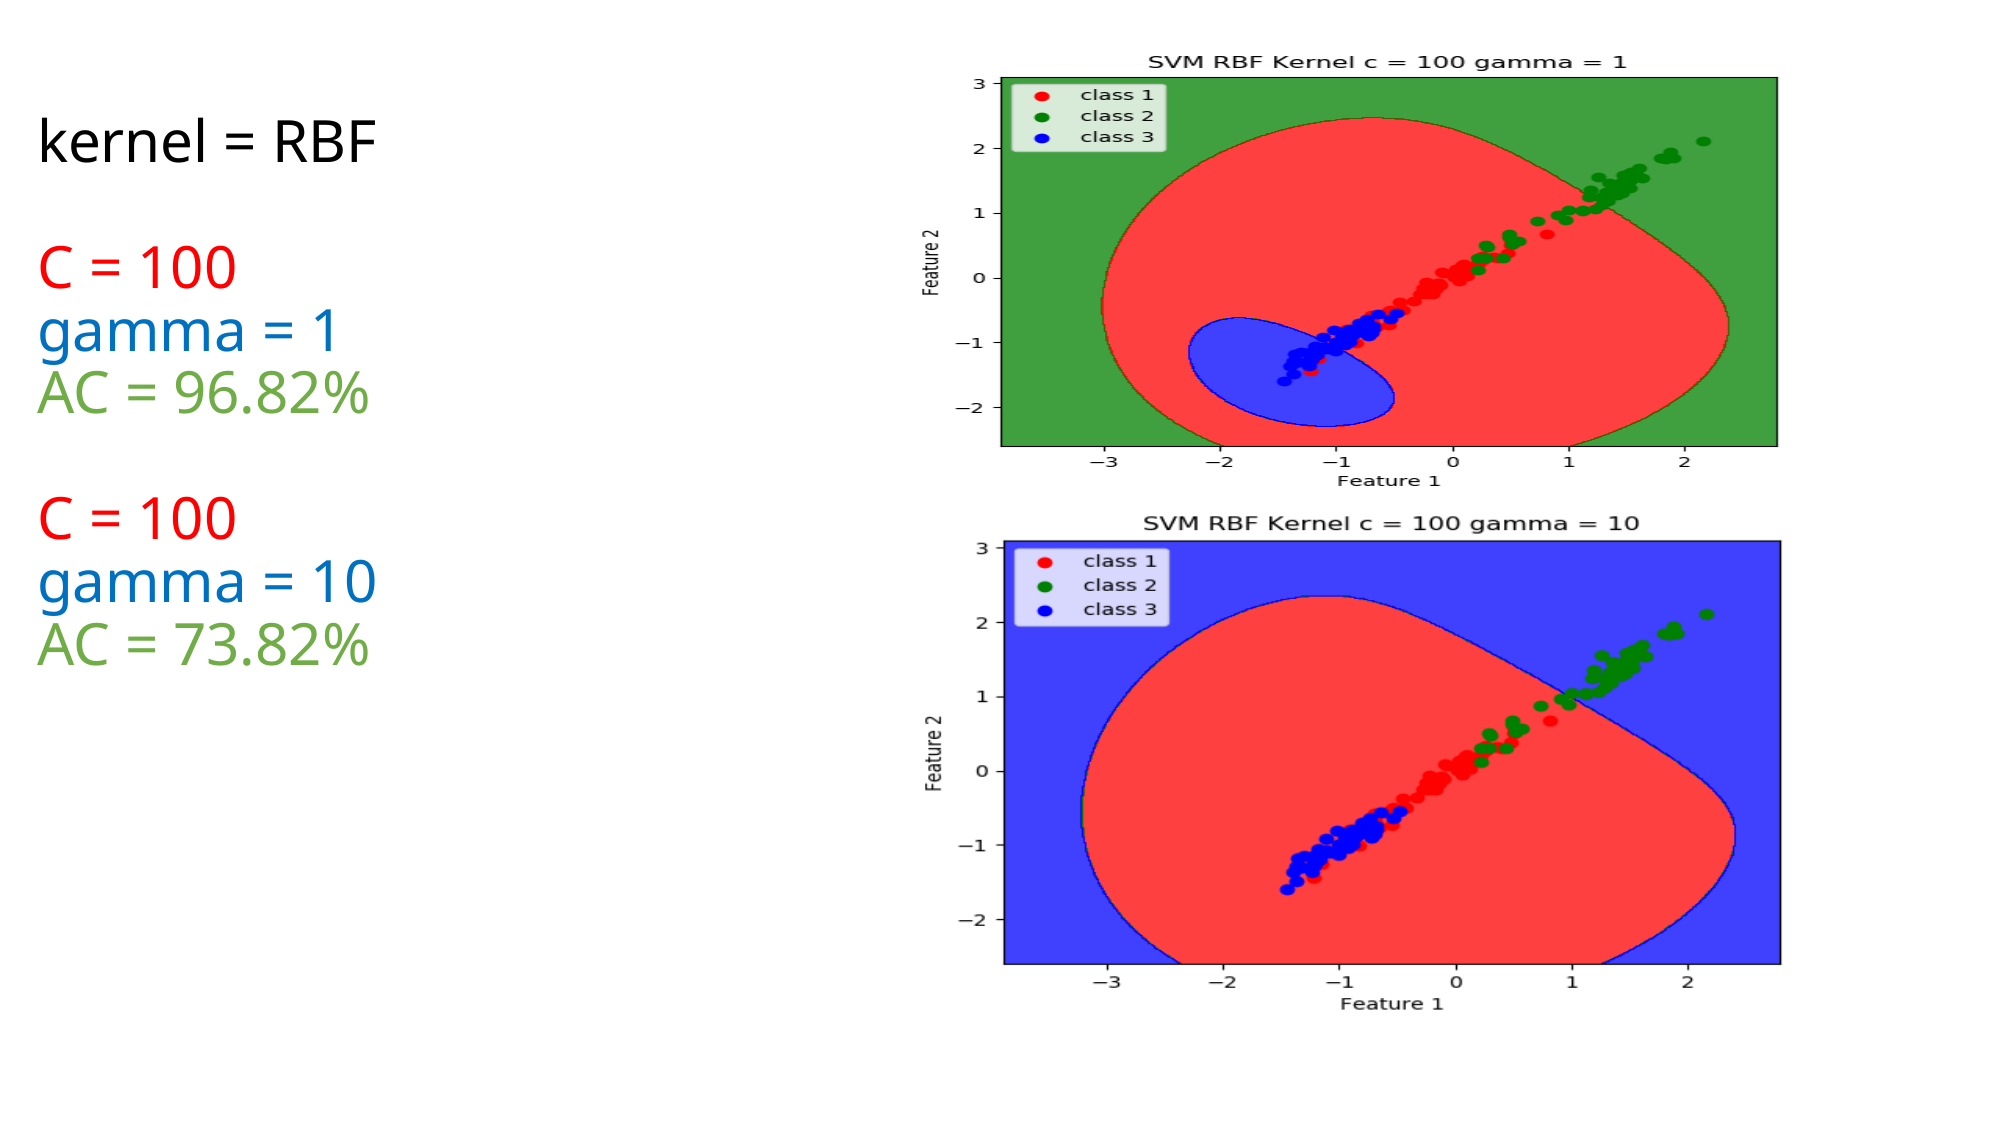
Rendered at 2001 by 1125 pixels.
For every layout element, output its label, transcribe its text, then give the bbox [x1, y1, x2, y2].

picture [907, 30, 1858, 499]
title kernel = RBF C = 100 gamma = 1 AC = 96.82% C = 100 gamma = 10 AC = 73.82% [22, 38, 497, 885]
picture [924, 513, 1841, 1020]
